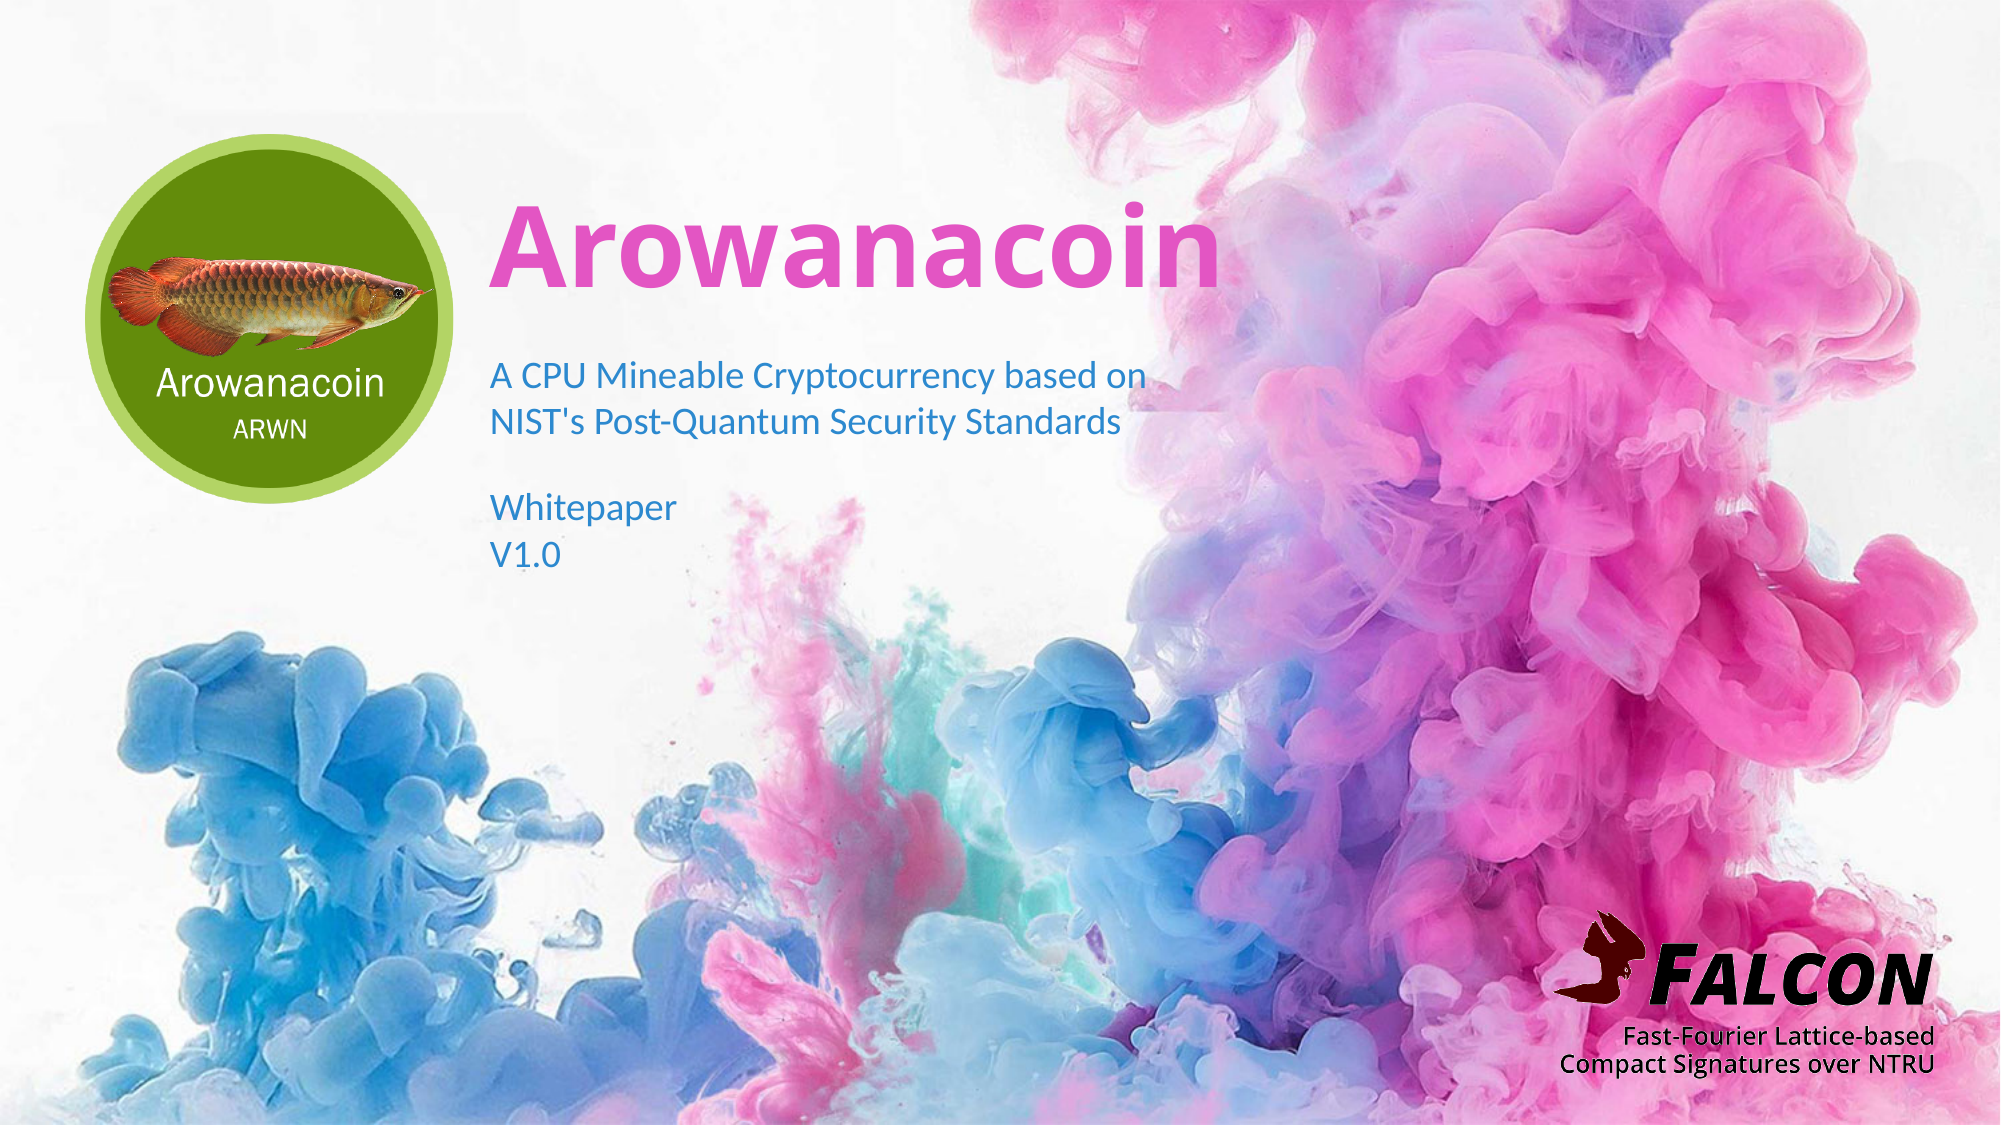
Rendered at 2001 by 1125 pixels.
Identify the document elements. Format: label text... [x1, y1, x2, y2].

text_box Whitepaper V1.0 [475, 474, 1462, 583]
text_box A CPU Mineable Cryptocurrency based on NIST's Post-Quantum Security Standards [475, 342, 1462, 450]
picture [0, 0, 2001, 1125]
text_box Arowanacoin [475, 167, 1315, 318]
